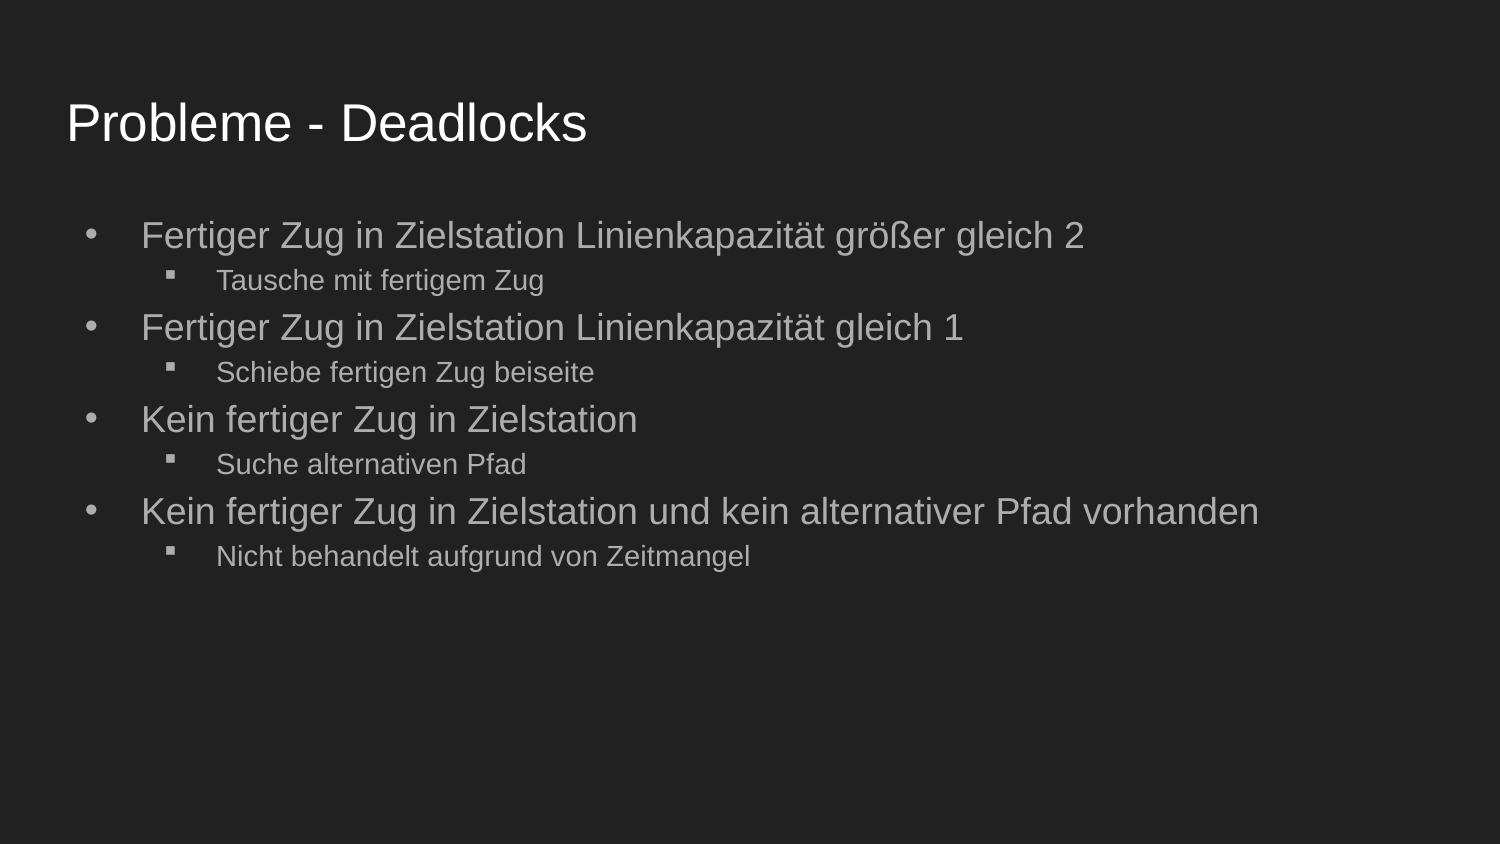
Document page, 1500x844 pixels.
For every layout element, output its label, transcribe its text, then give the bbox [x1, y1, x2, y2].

title Probleme - Deadlocks [51, 72, 1449, 167]
list Fertiger Zug in Zielstation Linienkapazität größer gleich 2 Tausche mit fertigem Zug Fertiger Zug in Zielstation Linienkapazität gleich 1 Schiebe fertigen Zug beiseite Kein fertiger Zug in Zielstation Suche alternativen Pfad Kein fertiger Zug in Zielstation und kein alternativer Pfad vorhanden Nicht behandelt aufgrund von Zeitmangel [51, 189, 1449, 750]
